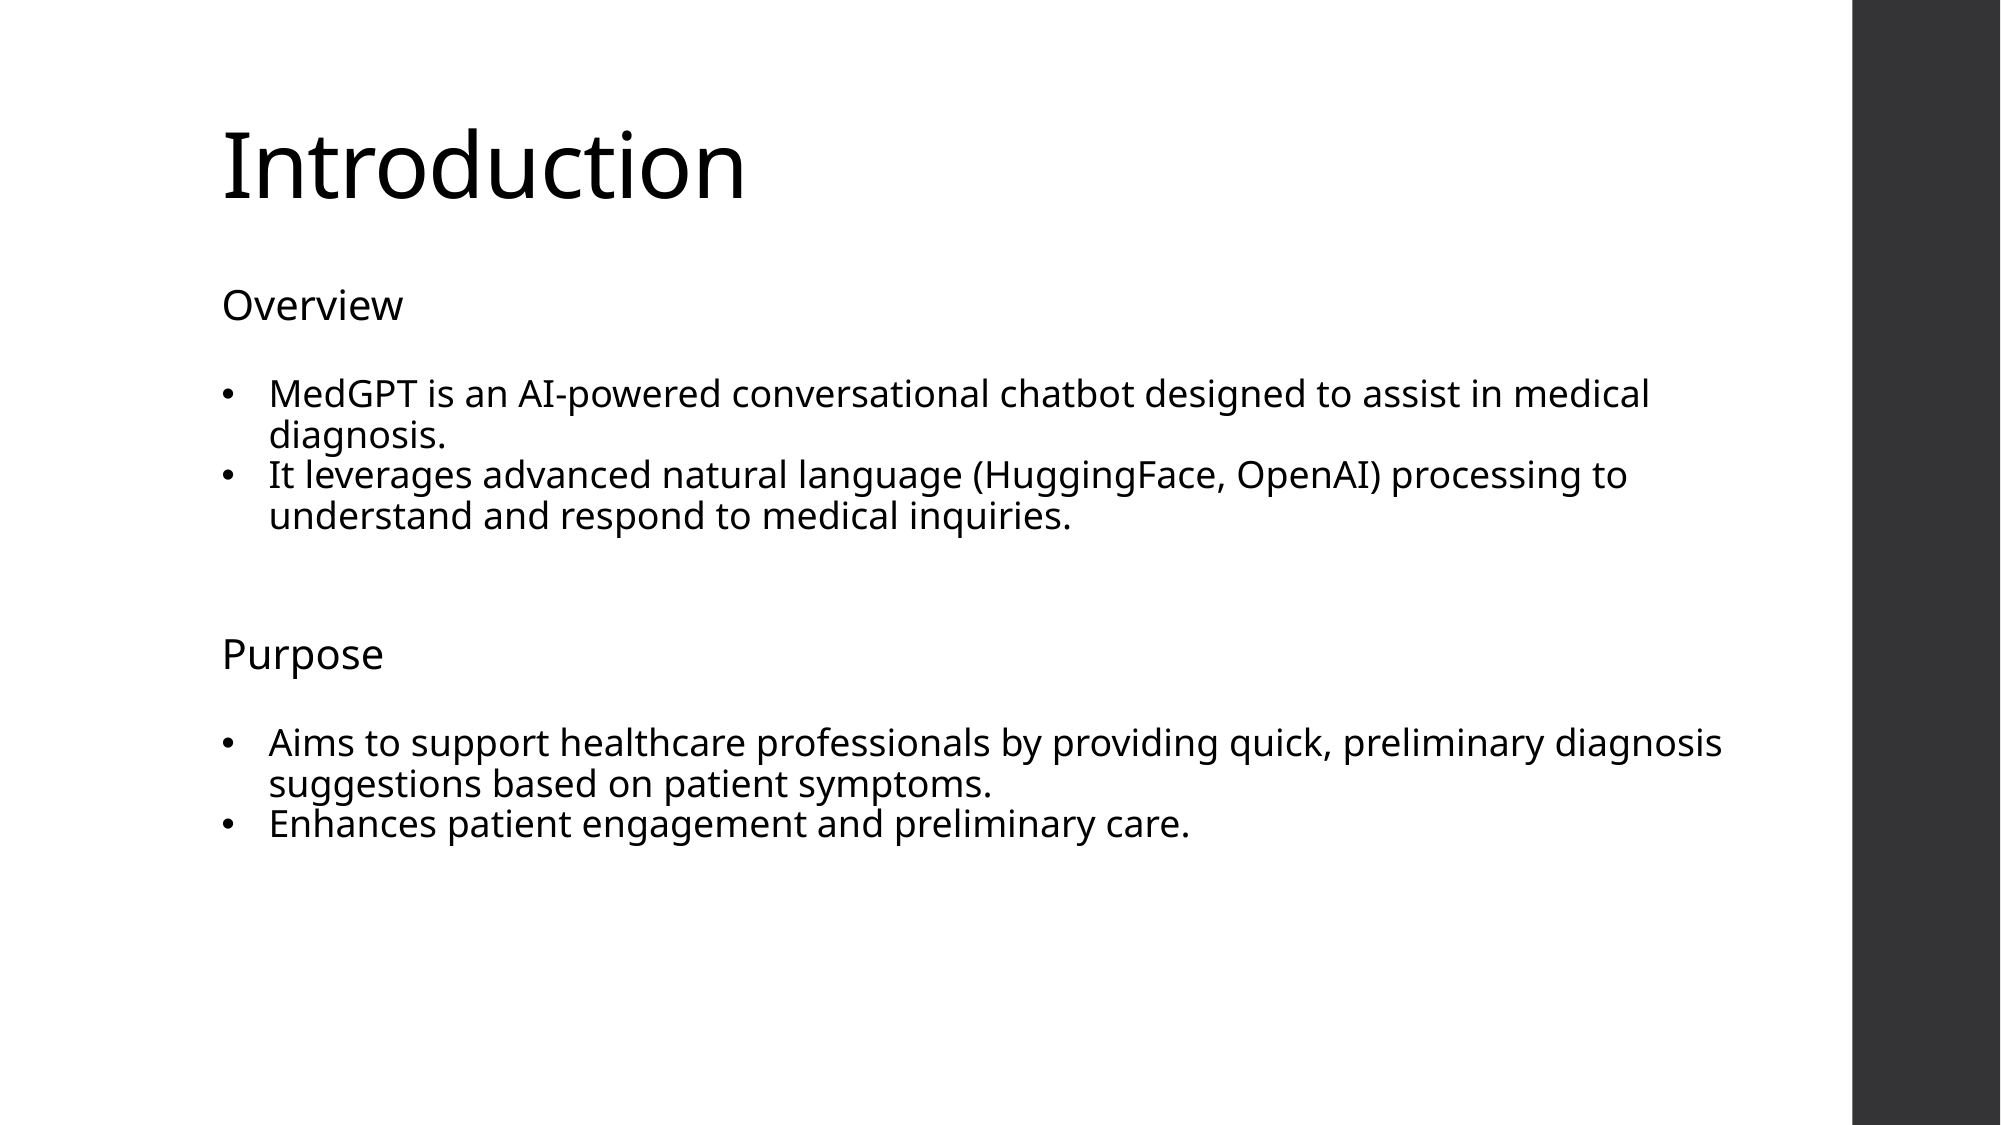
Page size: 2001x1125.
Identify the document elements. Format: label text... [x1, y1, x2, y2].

text_box Overview [206, 277, 1209, 338]
title Introduction [206, 60, 1797, 278]
text_box MedGPT is an AI-powered conversational chatbot designed to assist in medical diagnosis. It leverages advanced natural language (HuggingFace, OpenAI) processing to understand and respond to medical inquiries. [206, 368, 1797, 545]
text_box Aims to support healthcare professionals by providing quick, preliminary diagnosis suggestions based on patient symptoms. Enhances patient engagement and preliminary care. [206, 716, 1797, 853]
text_box Purpose [206, 625, 1209, 686]
